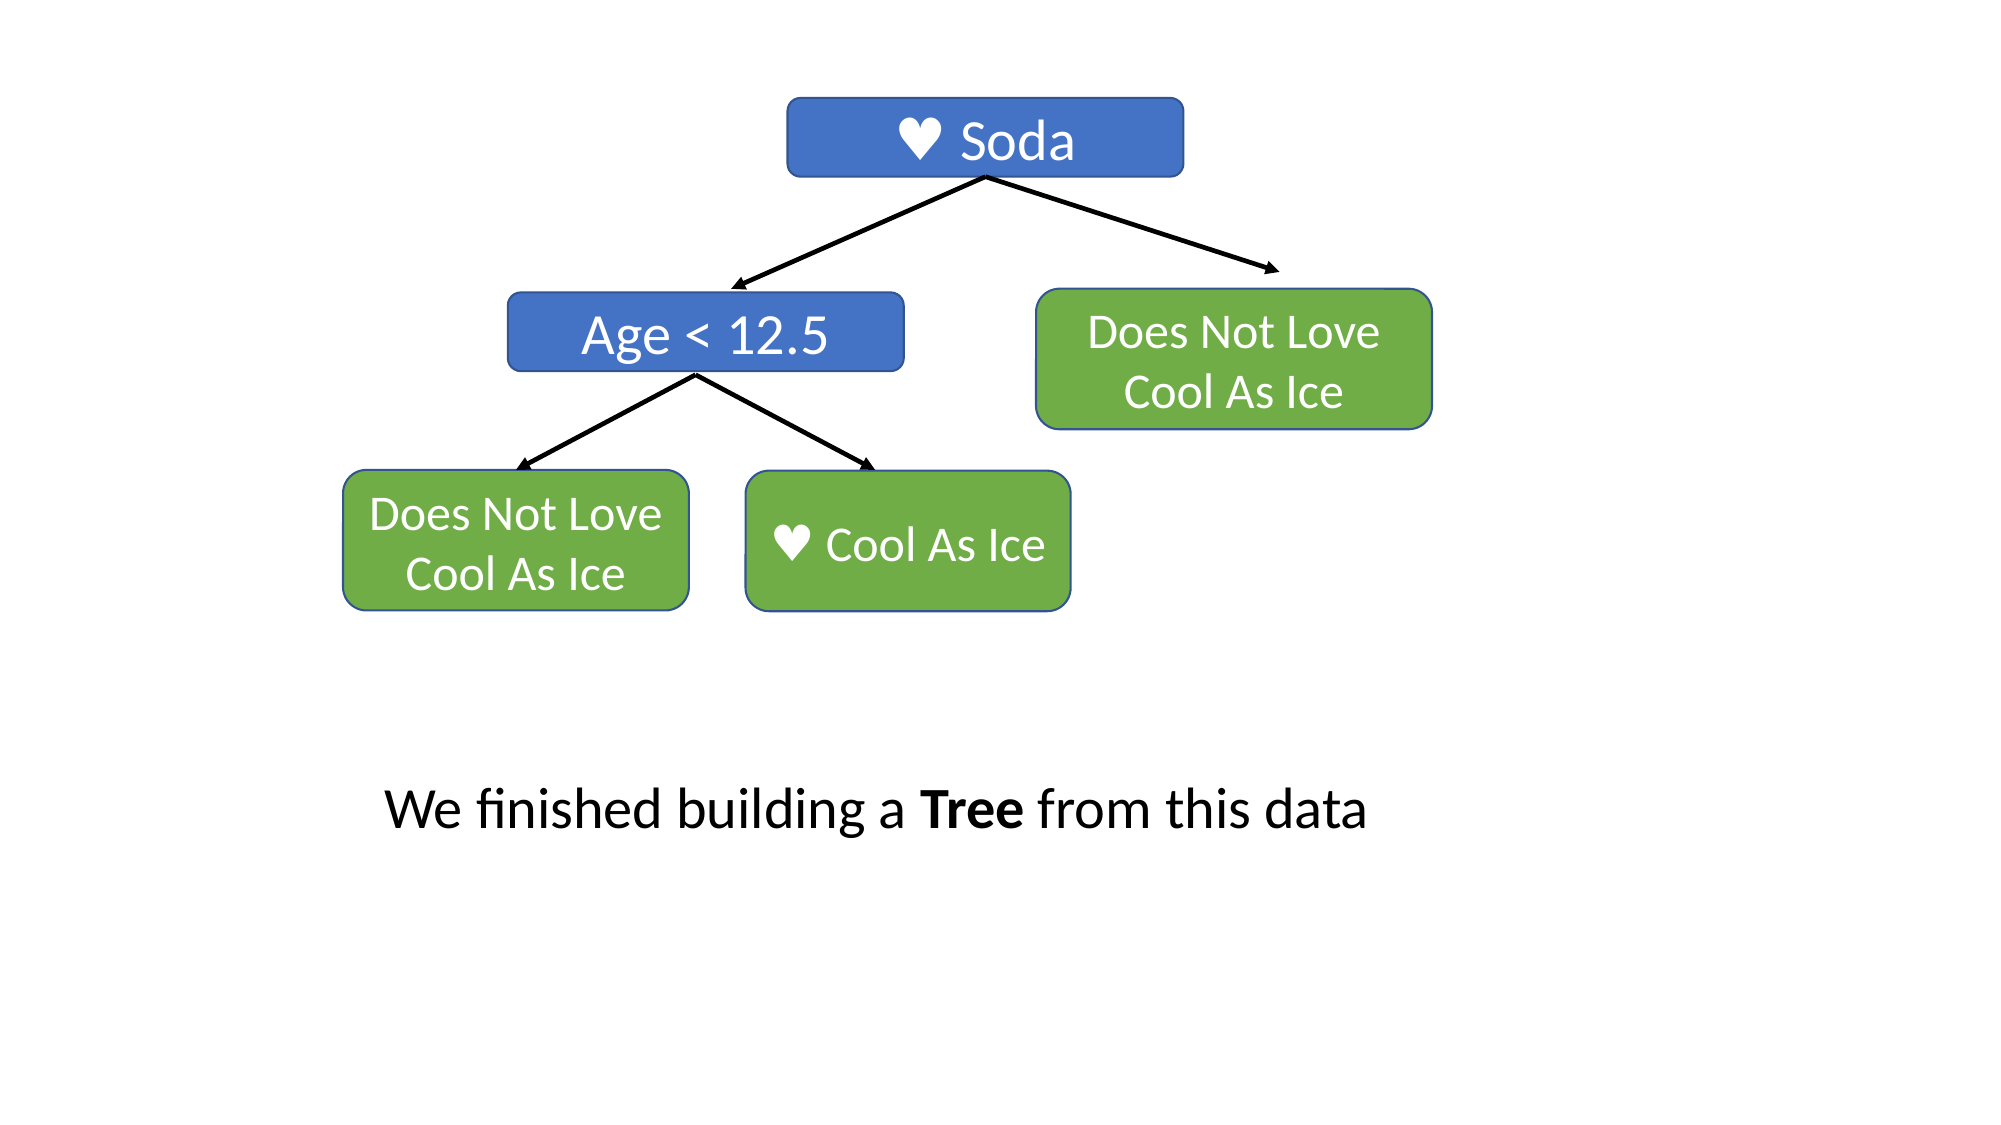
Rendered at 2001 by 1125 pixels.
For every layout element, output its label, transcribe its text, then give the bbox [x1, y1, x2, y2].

text_box We finished building a Tree from this data [369, 762, 1631, 848]
text_box Does Not Love Cool As Ice [341, 468, 690, 612]
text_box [731, 176, 986, 289]
text_box ♥︎ Soda [786, 96, 1185, 176]
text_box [985, 176, 1280, 272]
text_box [515, 374, 695, 470]
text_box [695, 374, 876, 470]
text_box Age < 12.5 [506, 291, 905, 373]
text_box Does Not Love Cool As Ice [1034, 287, 1434, 431]
text_box ♥︎ Cool As Ice [744, 469, 1072, 613]
